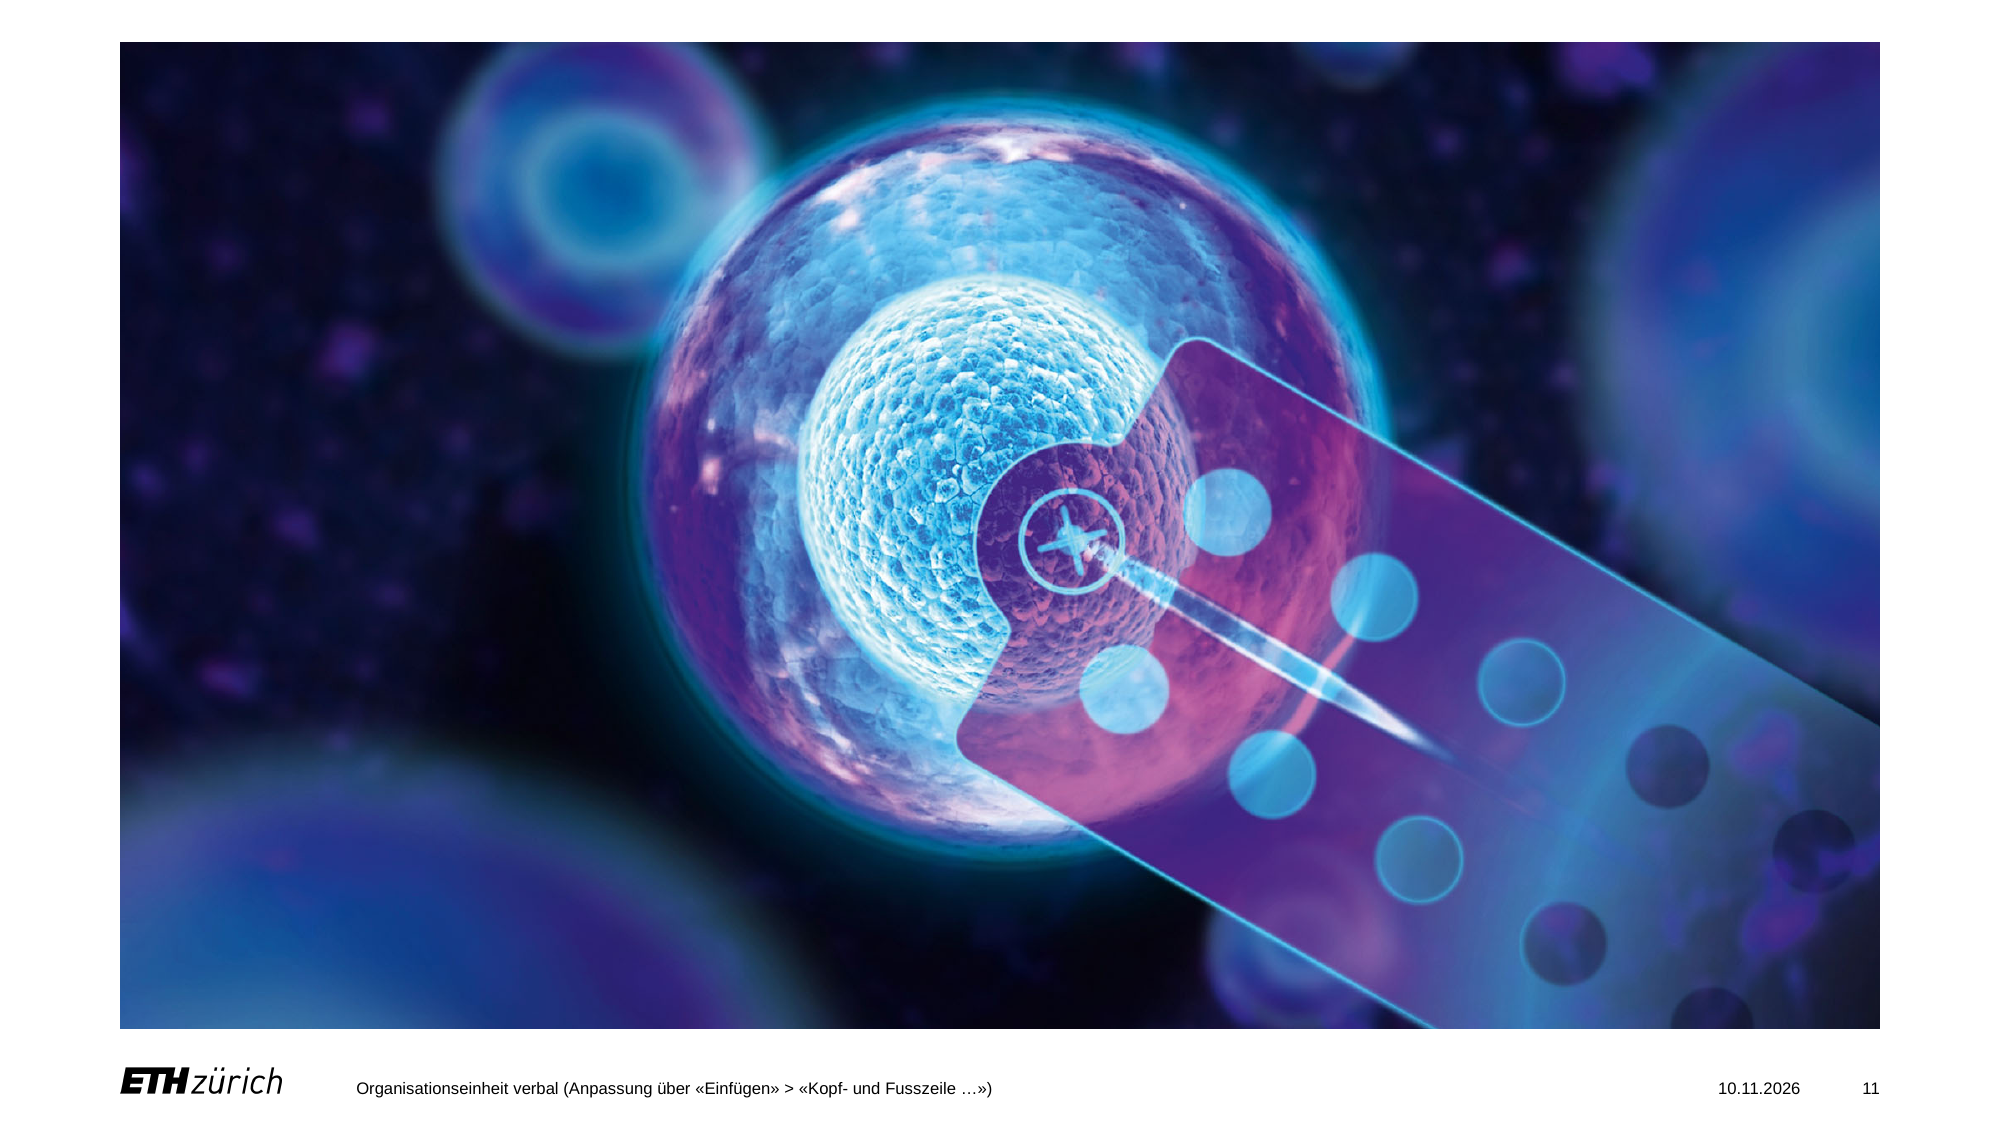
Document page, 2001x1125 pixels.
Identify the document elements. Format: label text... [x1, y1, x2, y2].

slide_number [1718, 1069, 1819, 1106]
picture [120, 1067, 282, 1094]
footer Organisationseinheit verbal (Anpassung über «Einfügen» > «Kopf- und Fusszeile …») [356, 1069, 1243, 1106]
picture [119, 42, 1880, 1029]
slide_number 11 [1827, 1069, 1880, 1106]
